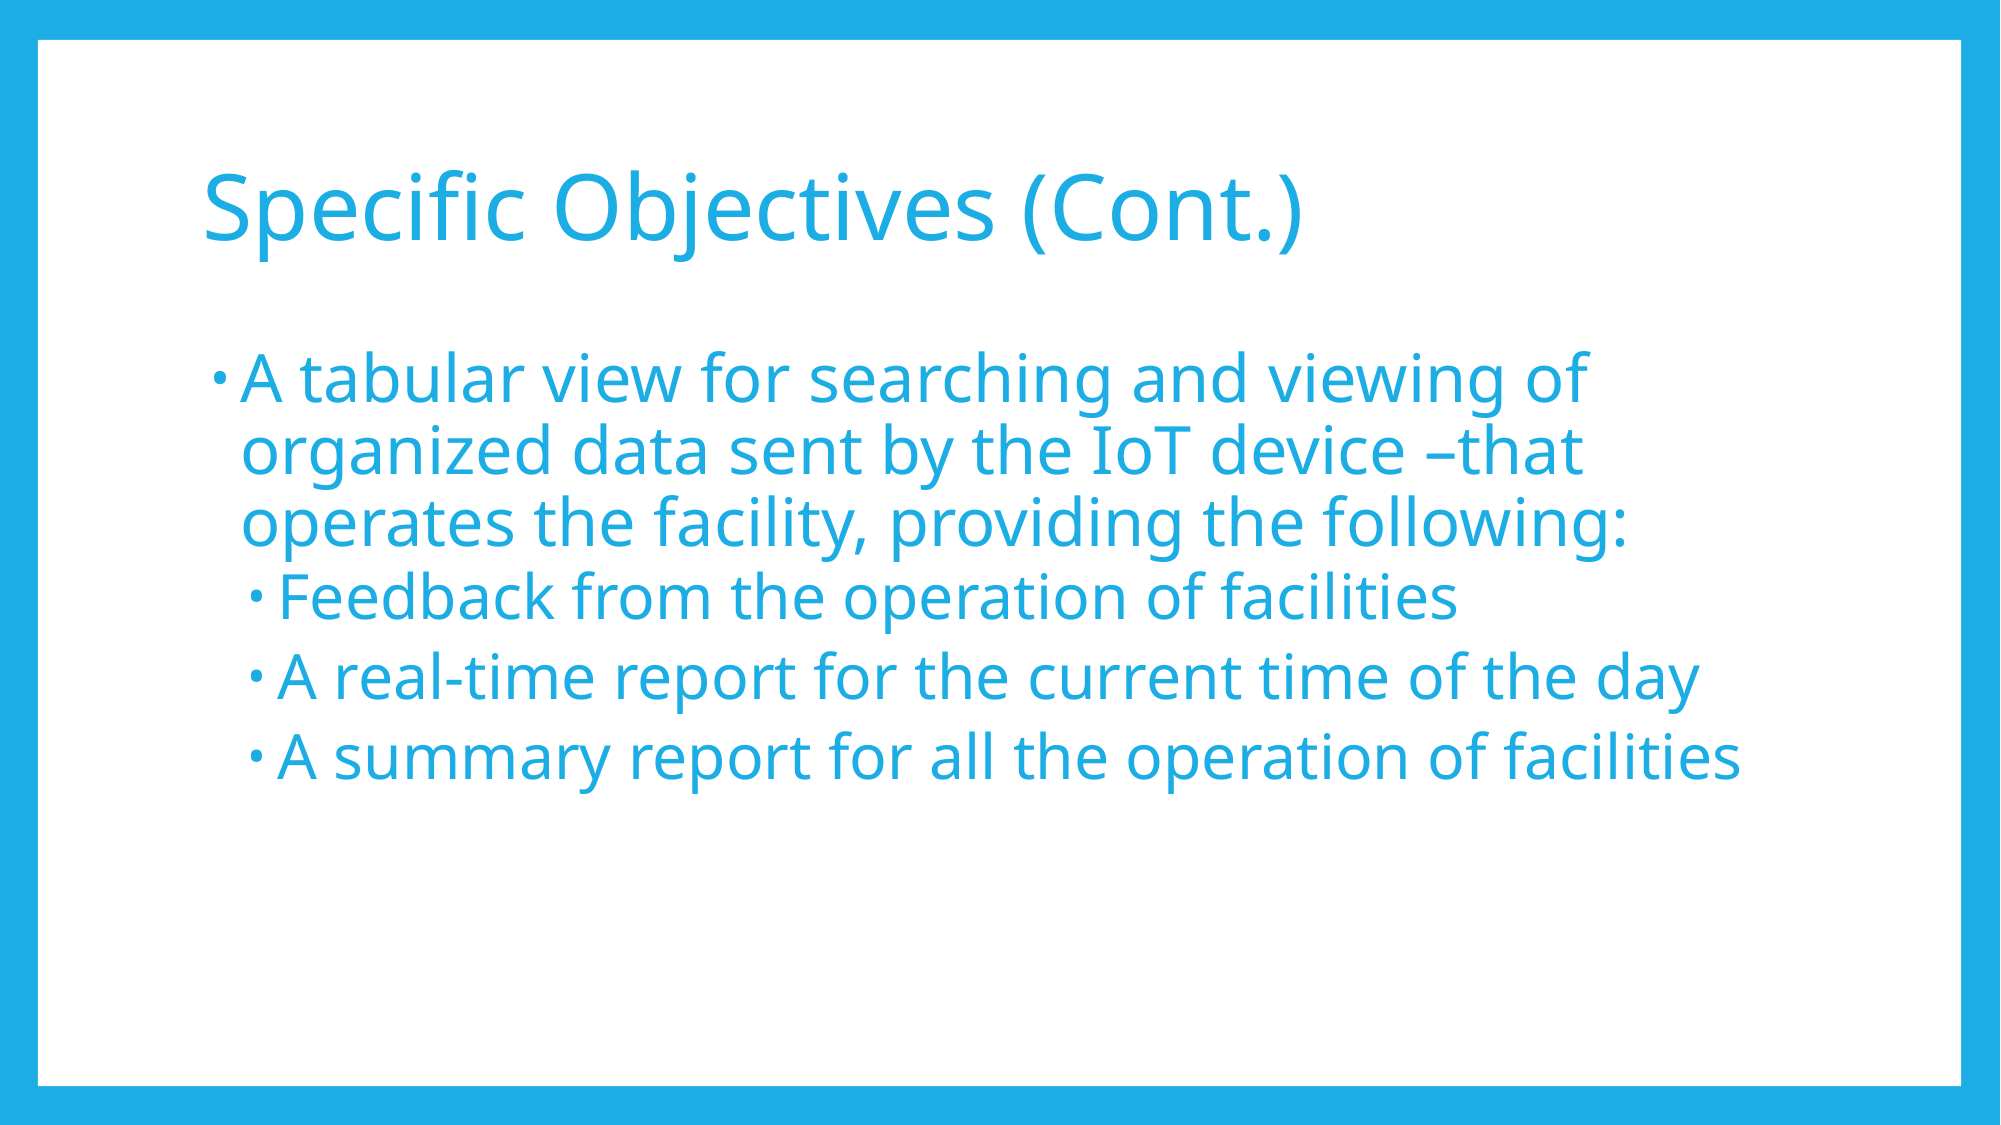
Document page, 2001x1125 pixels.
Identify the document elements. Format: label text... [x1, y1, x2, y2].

title Specific Objectives (Cont.) [187, 99, 1808, 323]
list A tabular view for searching and viewing of organized data sent by the IoT device –that operates the facility, providing the following: Feedback from the operation of facilities A real-time report for the current time of the day A summary report for all the operation of facilities [187, 337, 1808, 1000]
